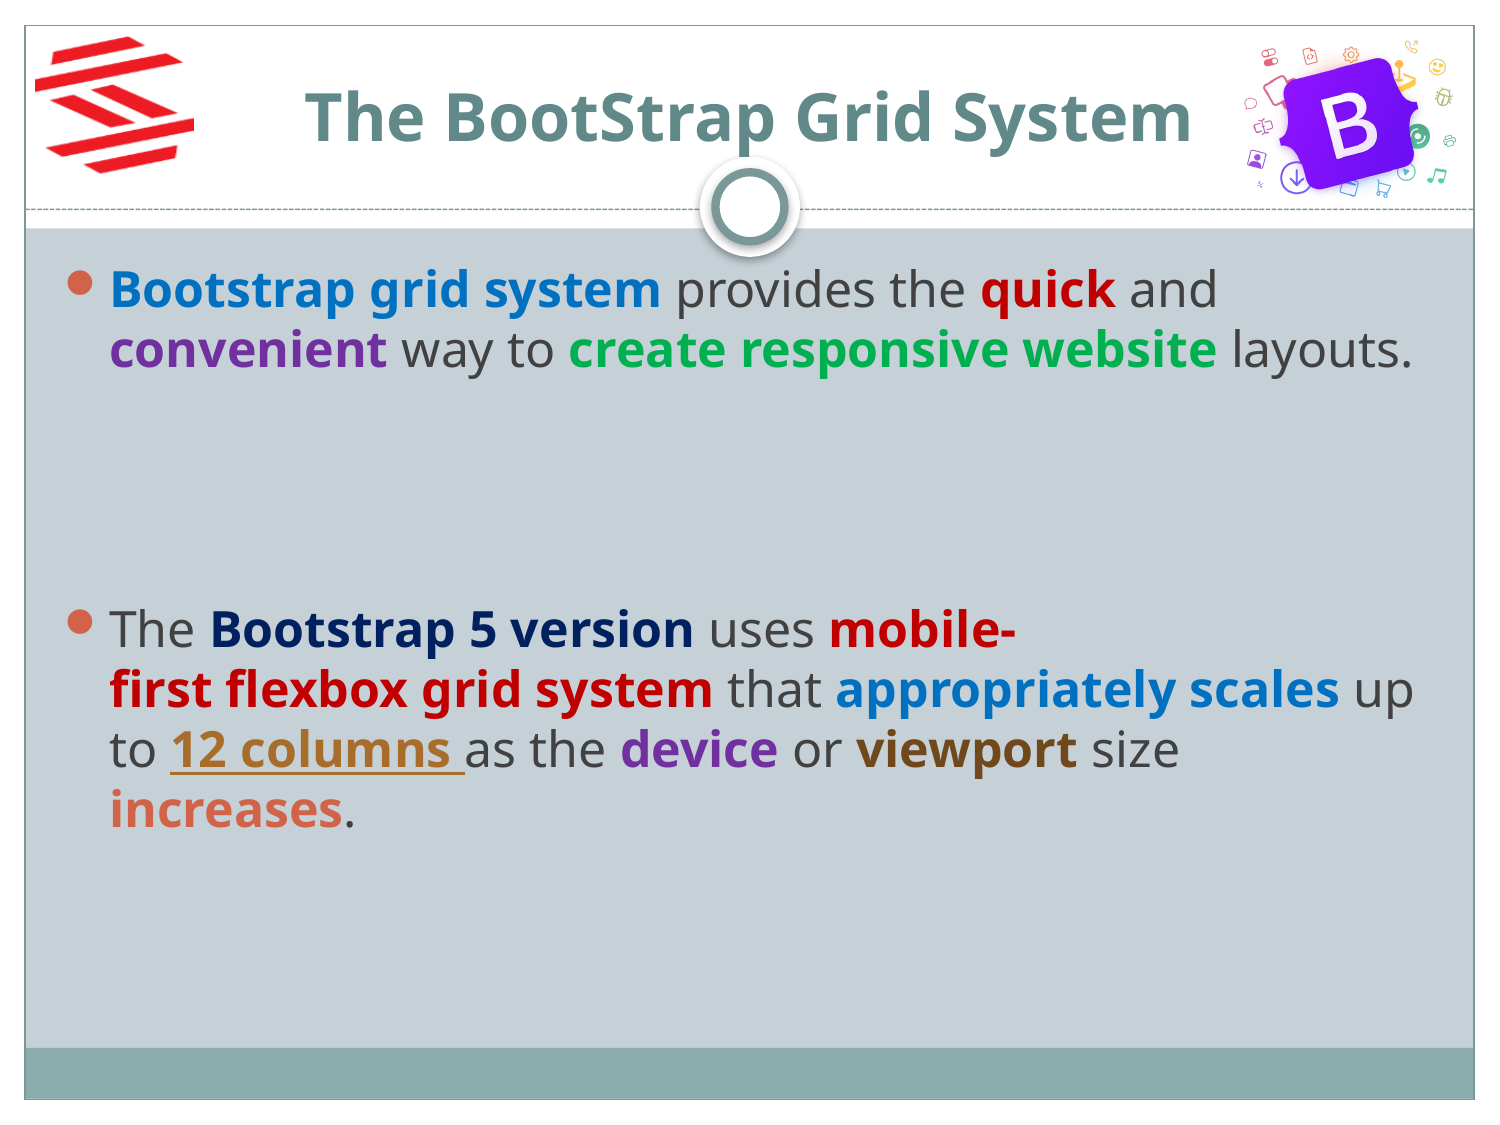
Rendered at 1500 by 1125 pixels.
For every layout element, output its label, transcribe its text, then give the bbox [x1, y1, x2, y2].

title The BootStrap Grid System [199, 37, 1225, 162]
picture [34, 34, 194, 180]
picture [1231, 31, 1466, 209]
list Bootstrap grid system provides the quick and convenient way to create responsive website layouts. The Bootstrap 5 version uses mobile-first flexbox grid system that appropriately scales up to 12 columns as the device or viewport size increases. [49, 250, 1445, 1001]
